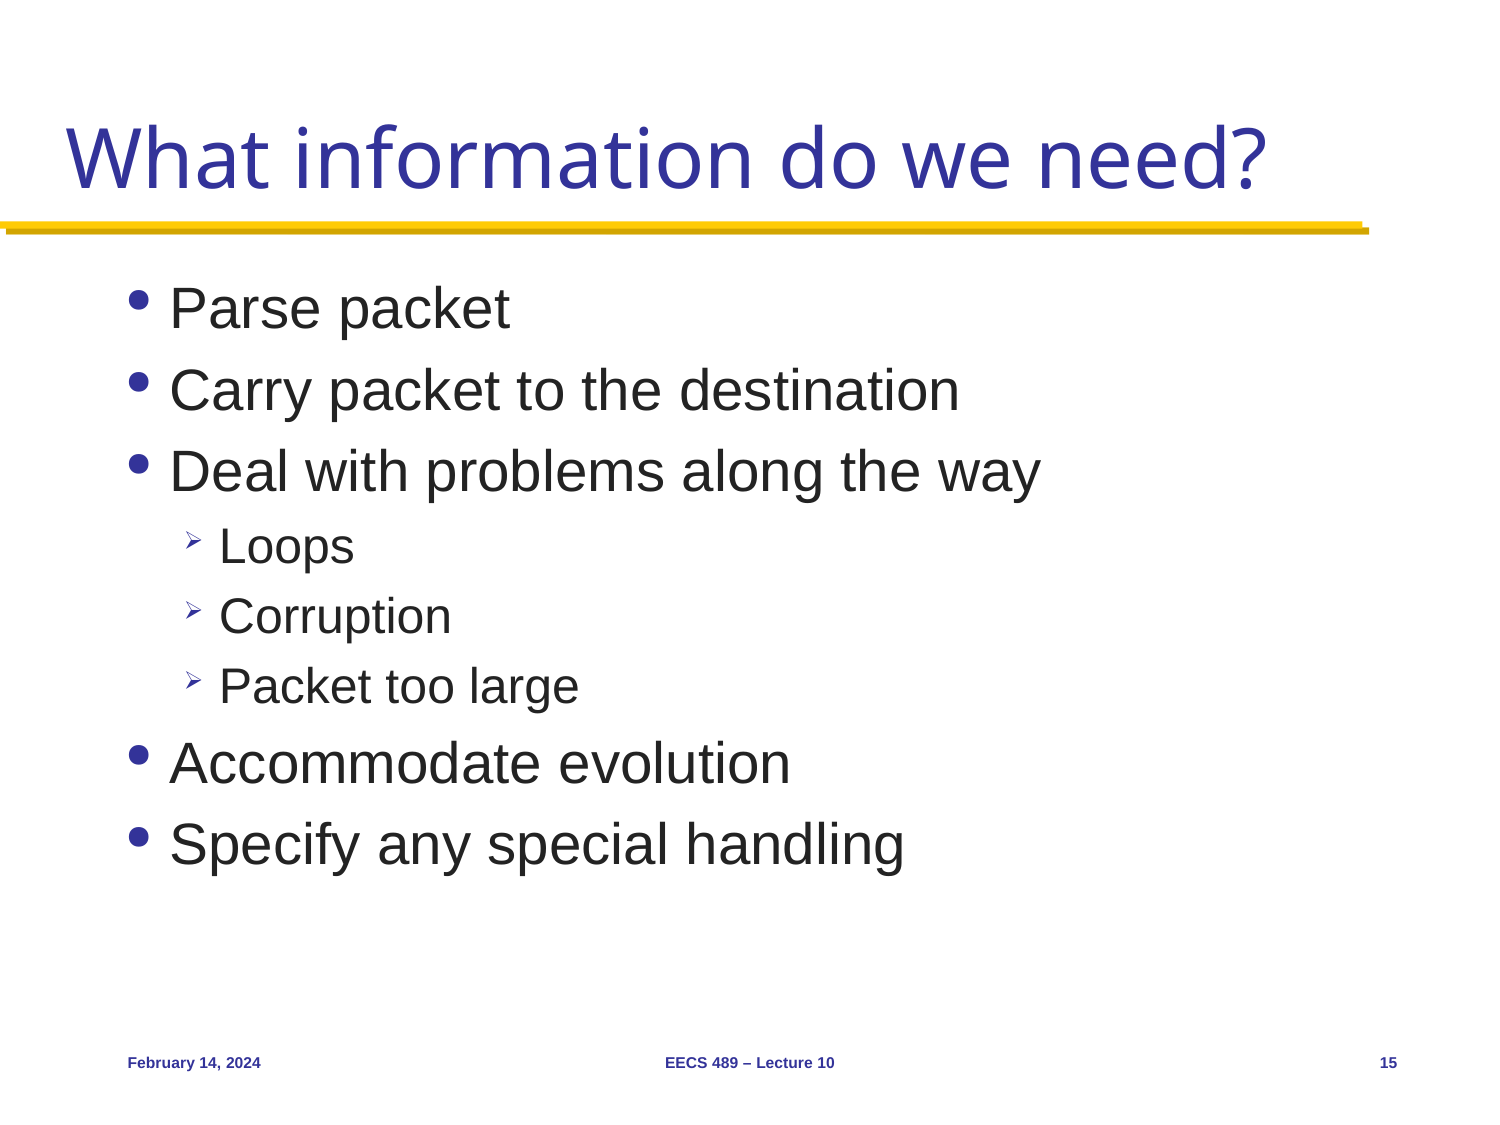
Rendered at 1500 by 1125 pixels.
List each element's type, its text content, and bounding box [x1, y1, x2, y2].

title What information do we need? [49, 24, 1451, 213]
slide_number 15 [1312, 1024, 1413, 1101]
list Parse packet Carry packet to the destination Deal with problems along the way Loops Corruption Packet too large Accommodate evolution Specify any special handling [112, 262, 1413, 988]
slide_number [112, 1024, 426, 1101]
footer EECS 489 – Lecture 10 [512, 1024, 988, 1101]
